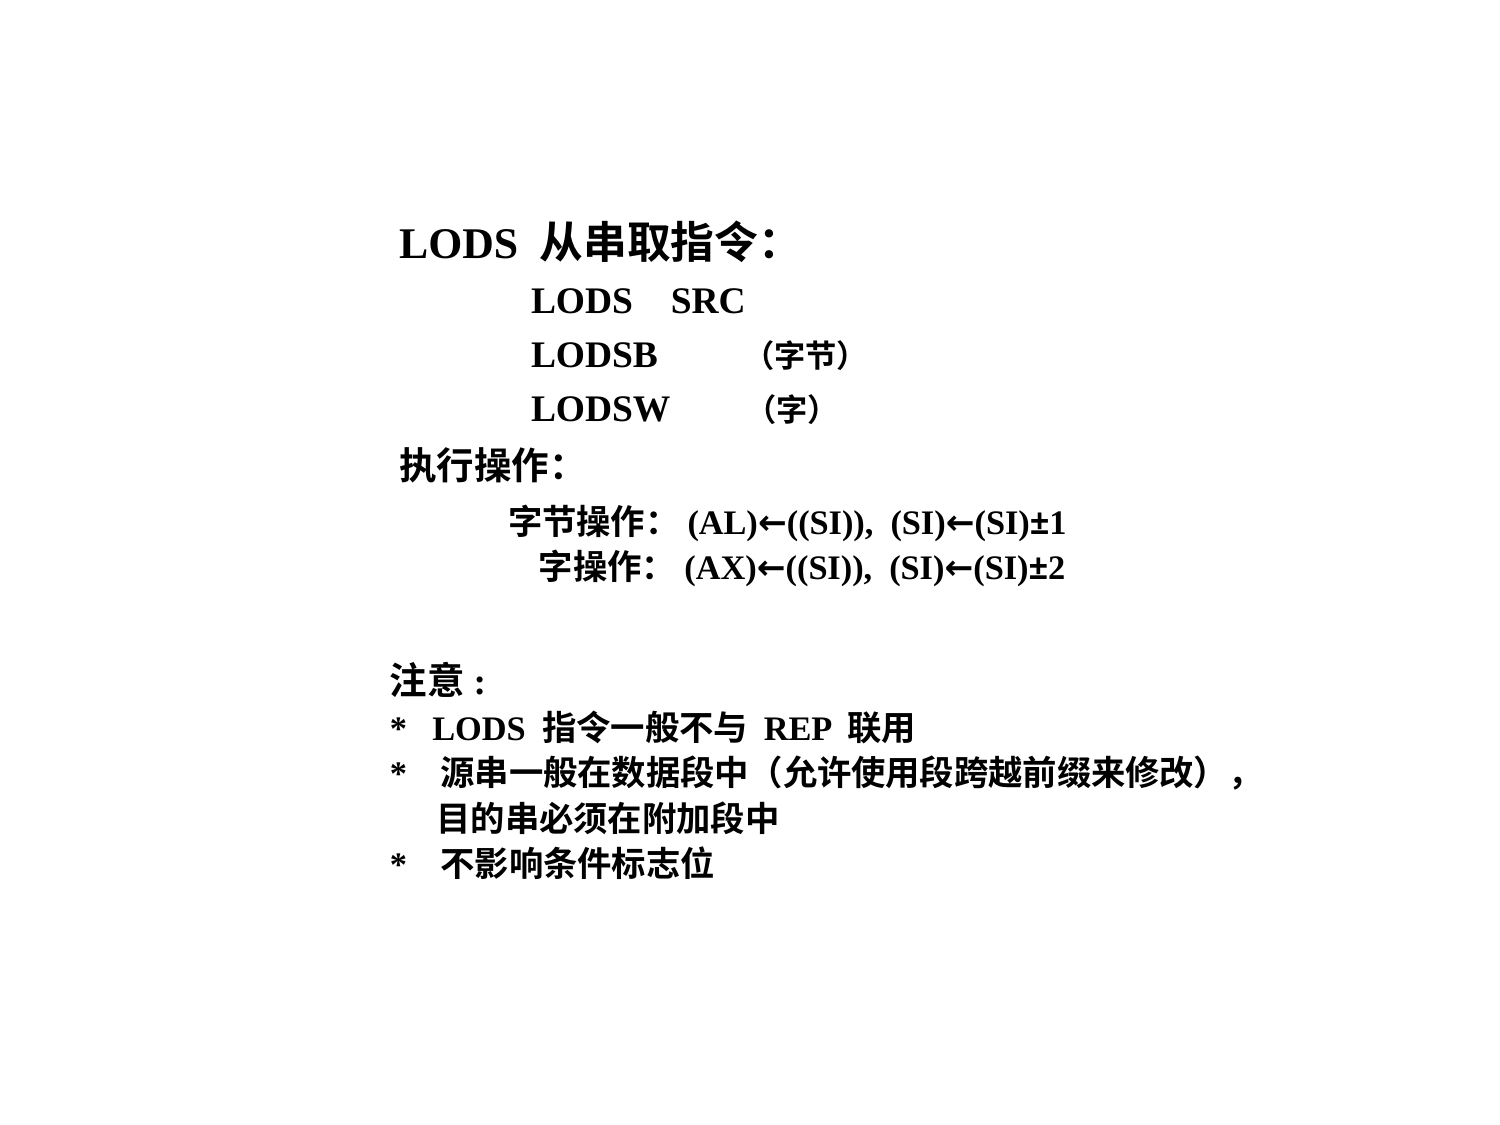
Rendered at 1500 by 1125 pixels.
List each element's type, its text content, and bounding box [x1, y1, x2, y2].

text_box 注意: * LODS 指令一般不与 REP 联用 * 源串一般在数据段中（允许使用段跨越前缀来修改）， 目的串必须在附加段中 * 不影响条件标志位 [375, 645, 1285, 891]
text_box LODS 从串取指令： LODS SRC LODSB （字节） LODSW （字） 执行操作： 字节操作：(AL)←((SI)), (SI)←(SI)±1 字操作：(AX)←((SI)), (SI)←(SI)±2 [384, 196, 1154, 594]
